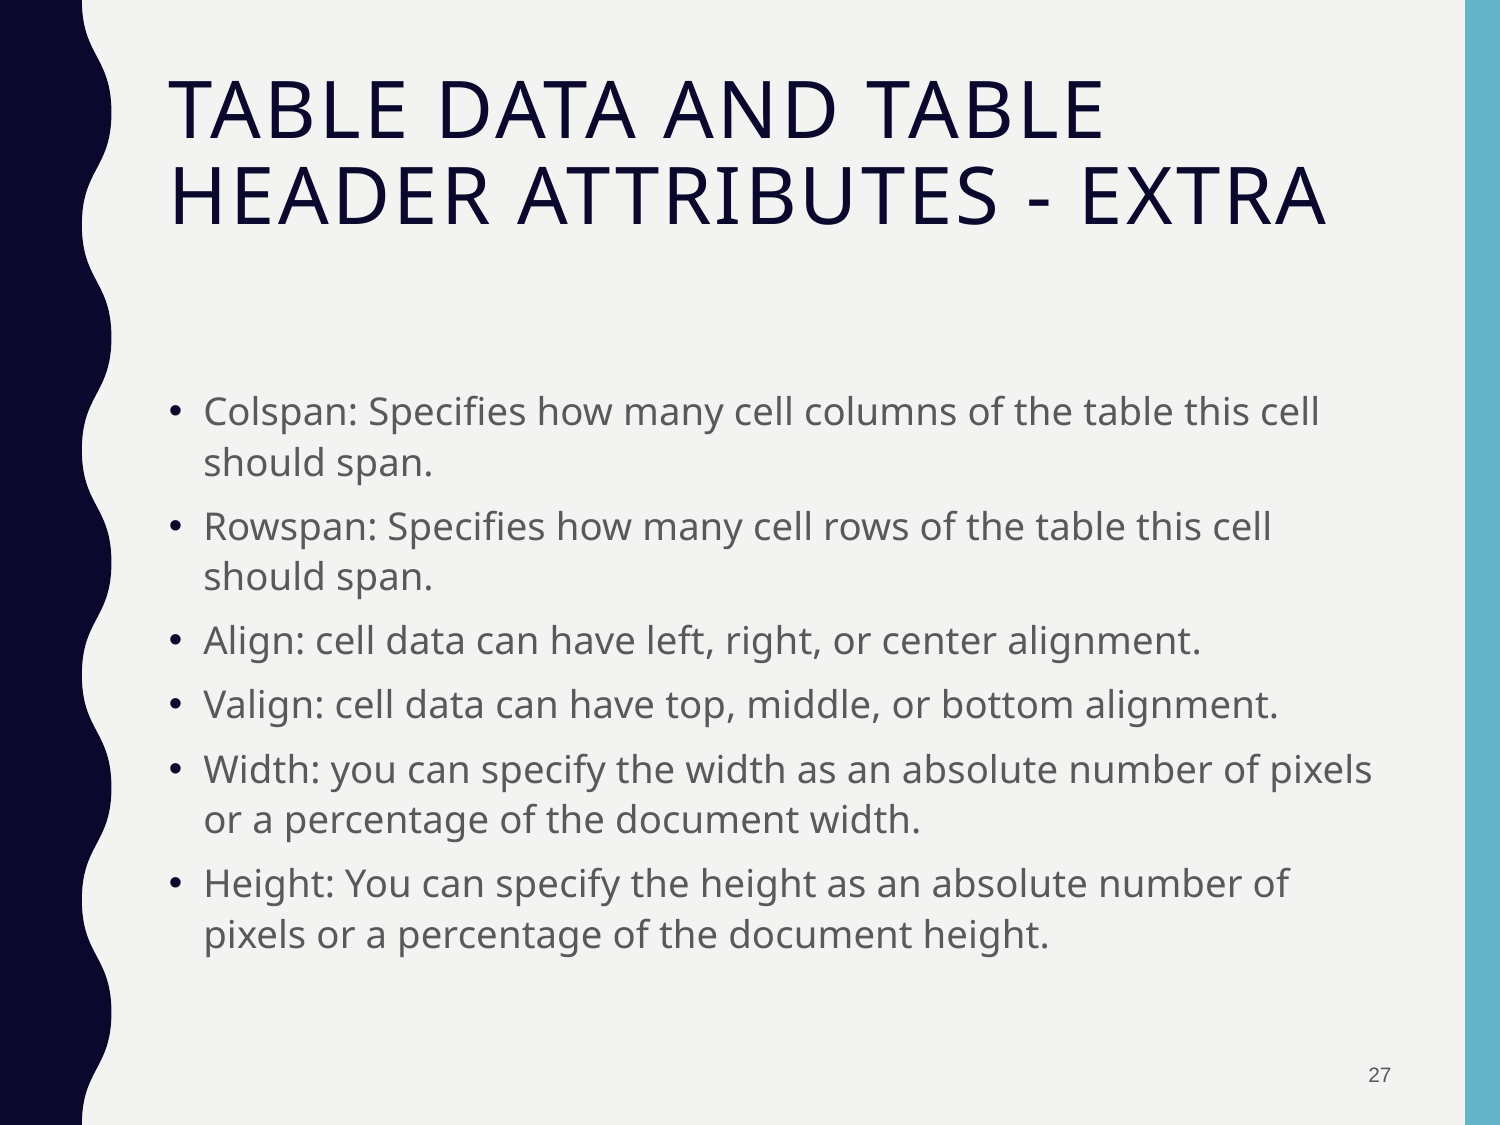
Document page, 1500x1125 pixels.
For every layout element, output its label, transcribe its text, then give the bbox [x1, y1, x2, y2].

title Table Data and Table Header Attributes - Extra [153, 62, 1407, 308]
list Colspan: Specifies how many cell columns of the table this cell should span. Rowspan: Specifies how many cell rows of the table this cell should span. Align: cell data can have left, right, or center alignment. Valign: cell data can have top, middle, or bottom alignment. Width: you can specify the width as an absolute number of pixels or a percentage of the document width. Height: You can specify the height as an absolute number of pixels or a percentage of the document height. [153, 375, 1407, 965]
slide_number 27 [1059, 1045, 1407, 1103]
